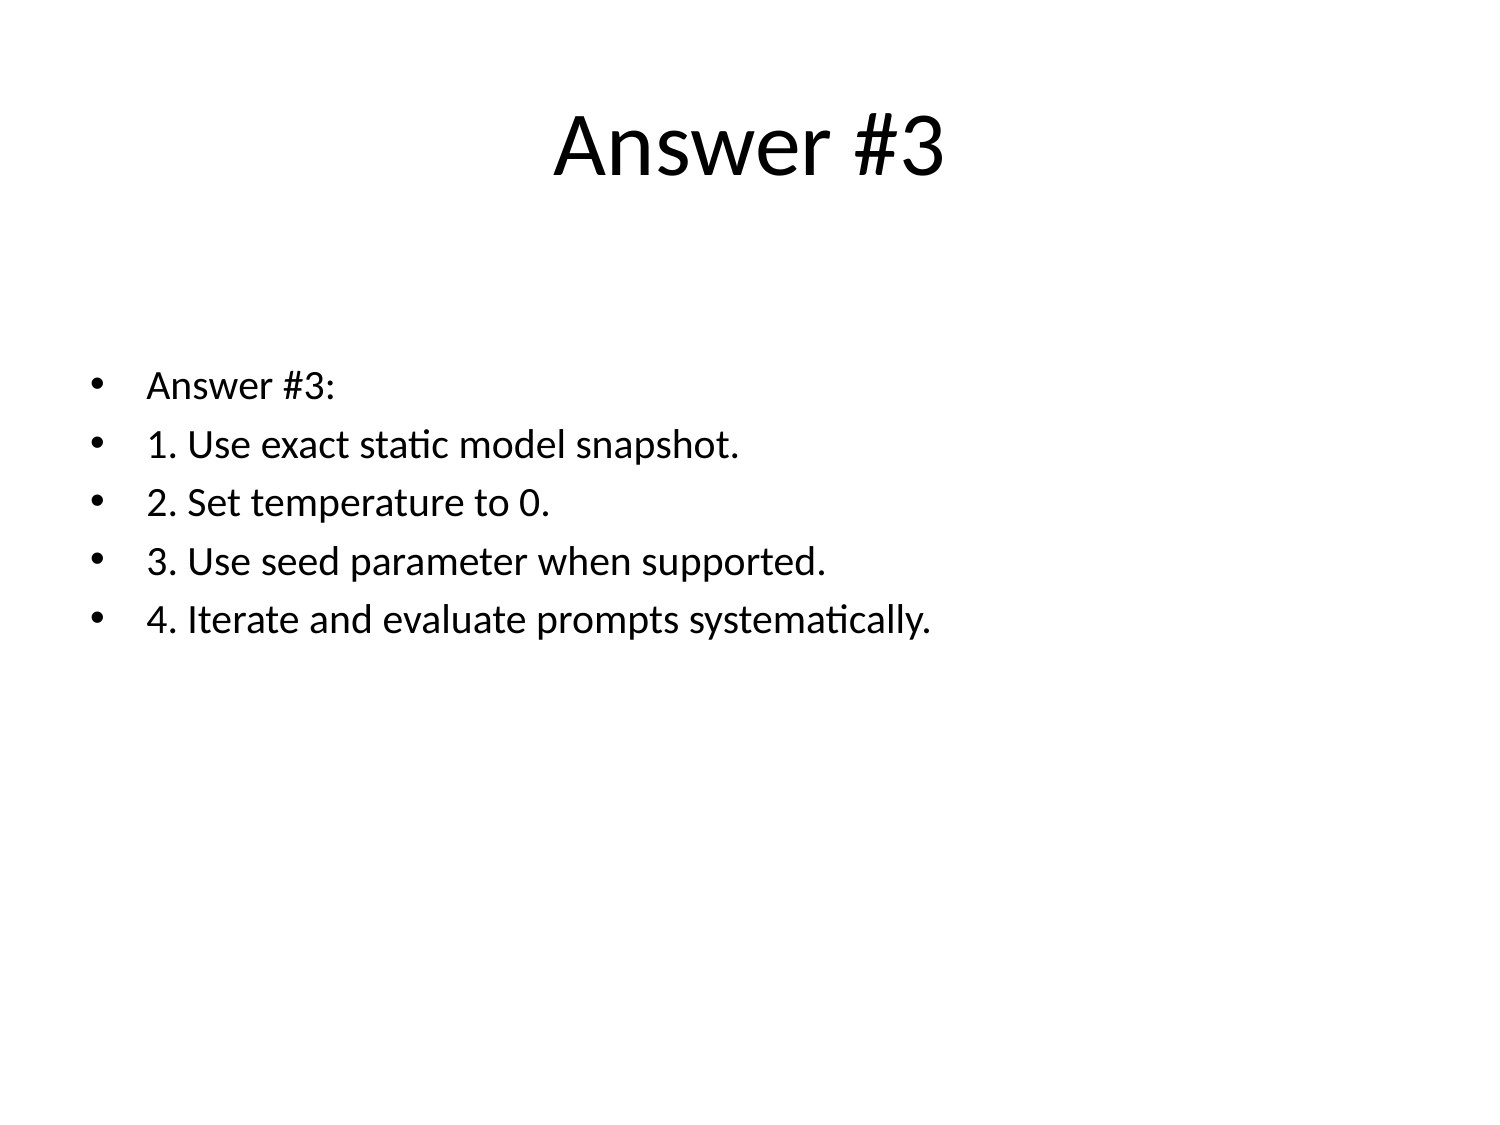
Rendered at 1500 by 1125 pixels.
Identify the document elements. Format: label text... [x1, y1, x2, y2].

list Answer #3: 1. Use exact static model snapshot. 2. Set temperature to 0. 3. Use seed parameter when supported. 4. Iterate and evaluate prompts systematically. [75, 262, 1425, 1005]
title Answer #3 [75, 45, 1425, 233]
